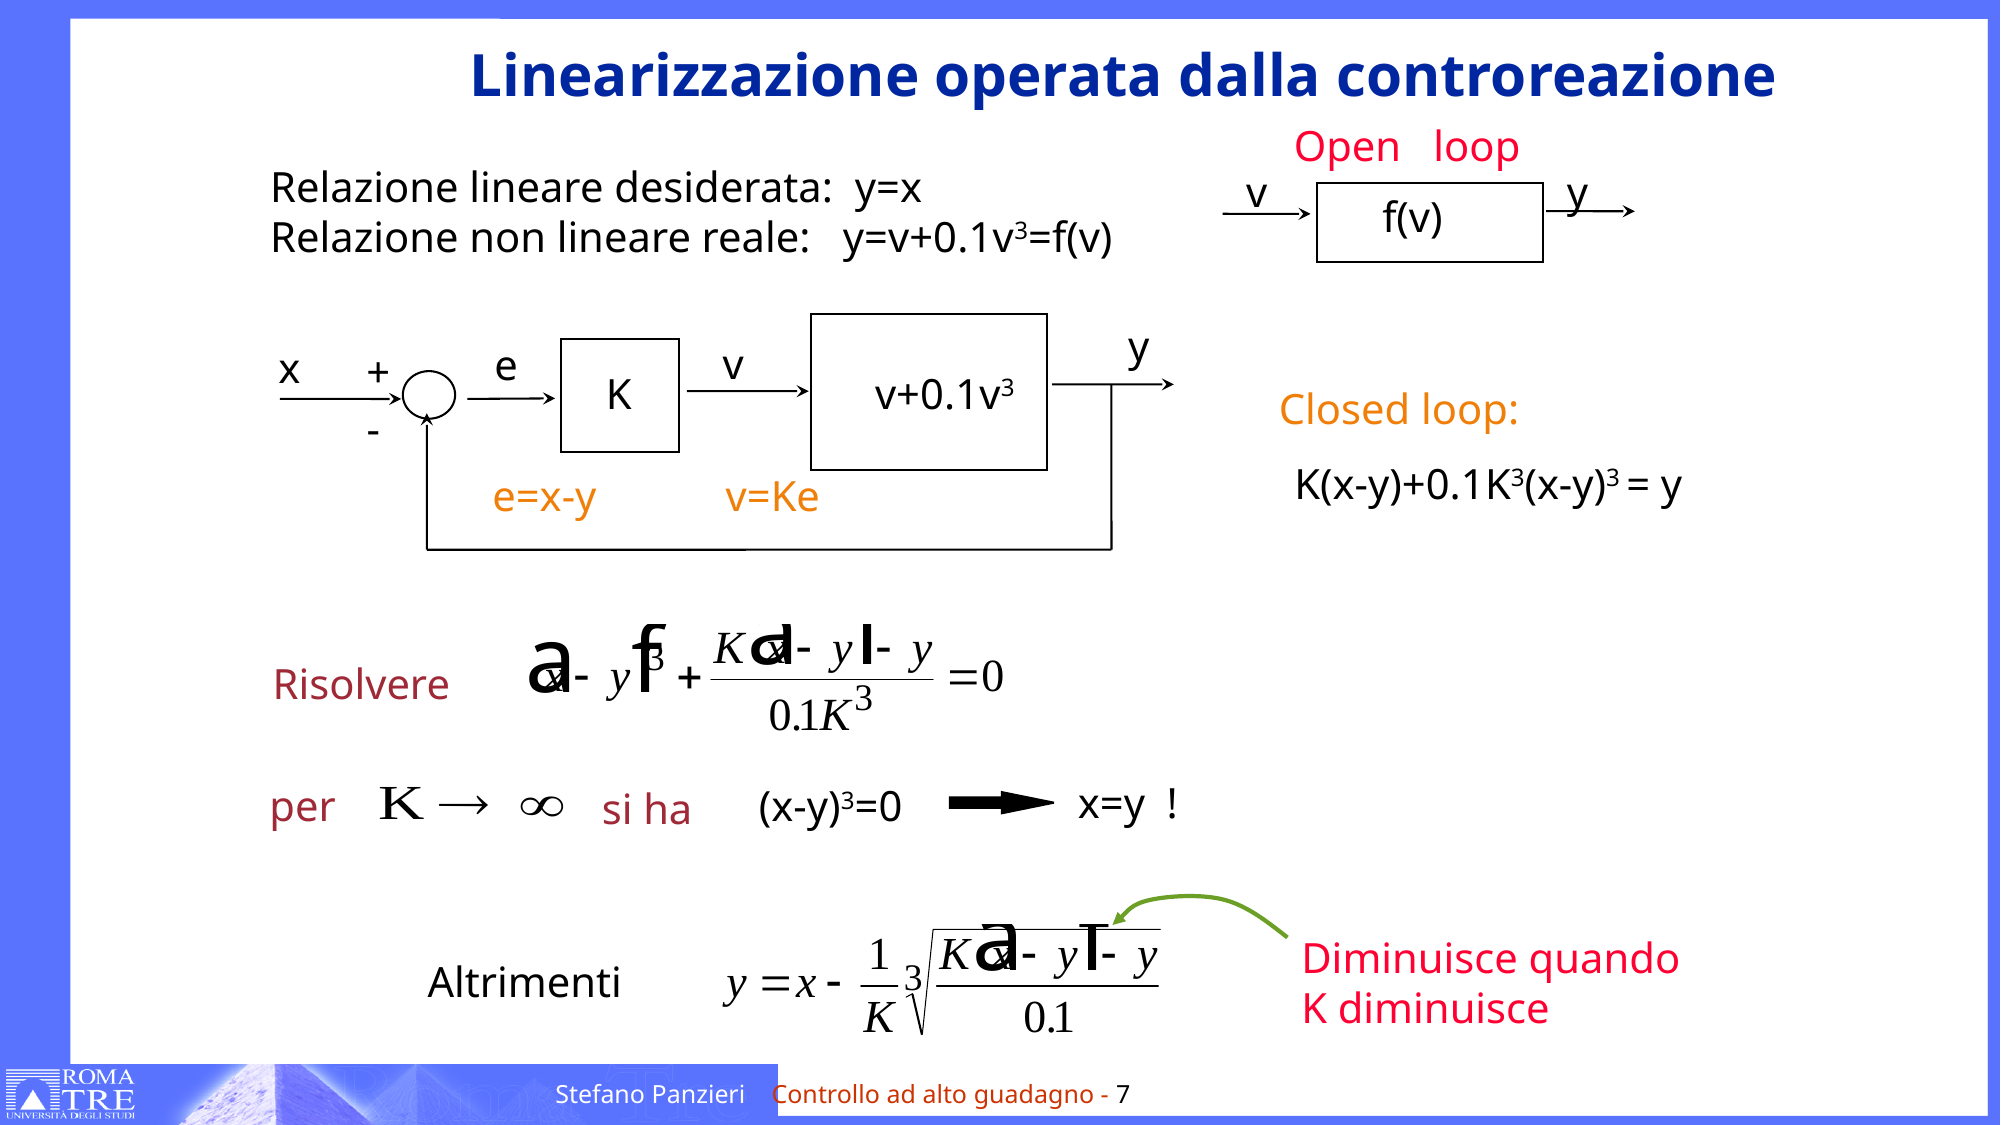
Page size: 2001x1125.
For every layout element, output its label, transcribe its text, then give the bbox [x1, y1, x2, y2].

text_box [1298, 207, 1311, 221]
text_box Altrimenti [412, 948, 638, 1014]
text_box per [254, 772, 351, 838]
text_box Relazione lineare desiderata: y=x Relazione non lineare reale: y=v+0.1v3=f(v) [255, 153, 1393, 269]
text_box f(v) [1356, 182, 1459, 248]
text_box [722, 924, 1163, 1038]
text_box [1317, 182, 1544, 262]
text_box Open loop [1278, 112, 1536, 178]
text_box si ha [586, 774, 708, 841]
picture [0, 1064, 778, 1125]
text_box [524, 624, 1006, 734]
text_box (x-y)3=0 [743, 772, 918, 838]
text_box [1113, 895, 1288, 938]
text_box x=y ! [1062, 769, 1271, 835]
title Linearizzazione operata dalla controreazione [212, 21, 1788, 106]
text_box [374, 782, 568, 826]
text_box [1622, 205, 1635, 218]
text_box y [1551, 157, 1604, 223]
text_box K(x-y)+0.1K3(x-y)3 = y [1279, 450, 1698, 516]
text_box Closed loop: [1263, 375, 1535, 441]
text_box [950, 792, 1054, 814]
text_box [262, 312, 1175, 550]
text_box v [1231, 157, 1283, 223]
text_box Risolvere [257, 650, 466, 716]
text_box Diminuisce quando K diminuisce [1286, 924, 1713, 1040]
